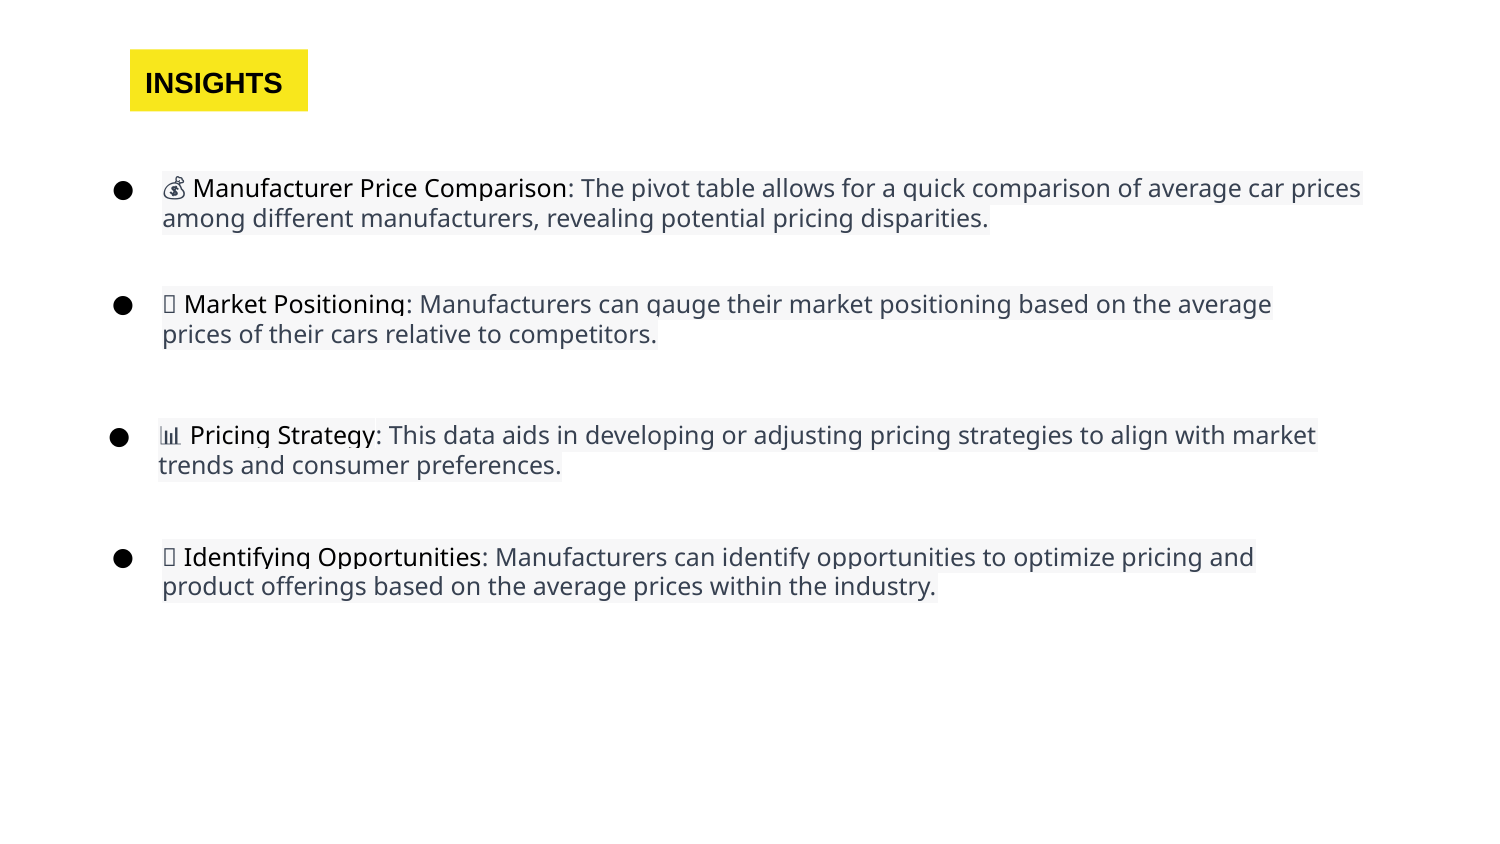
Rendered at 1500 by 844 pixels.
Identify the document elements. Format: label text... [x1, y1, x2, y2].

text_box 📊 Pricing Strategy: This data aids in developing or adjusting pricing strategies to align with market trends and consumer preferences. [68, 404, 1359, 507]
text_box 🏢 Market Positioning: Manufacturers can gauge their market positioning based on the average prices of their cars relative to competitors. [72, 273, 1355, 370]
text_box 🎯 Identifying Opportunities: Manufacturers can identify opportunities to optimize pricing and product offerings based on the average prices within the industry. [72, 526, 1355, 637]
text_box 💰 Manufacturer Price Comparison: The pivot table allows for a quick comparison of average car prices among different manufacturers, revealing potential pricing disparities. [72, 157, 1405, 259]
text_box INSIGHTS [130, 49, 308, 112]
